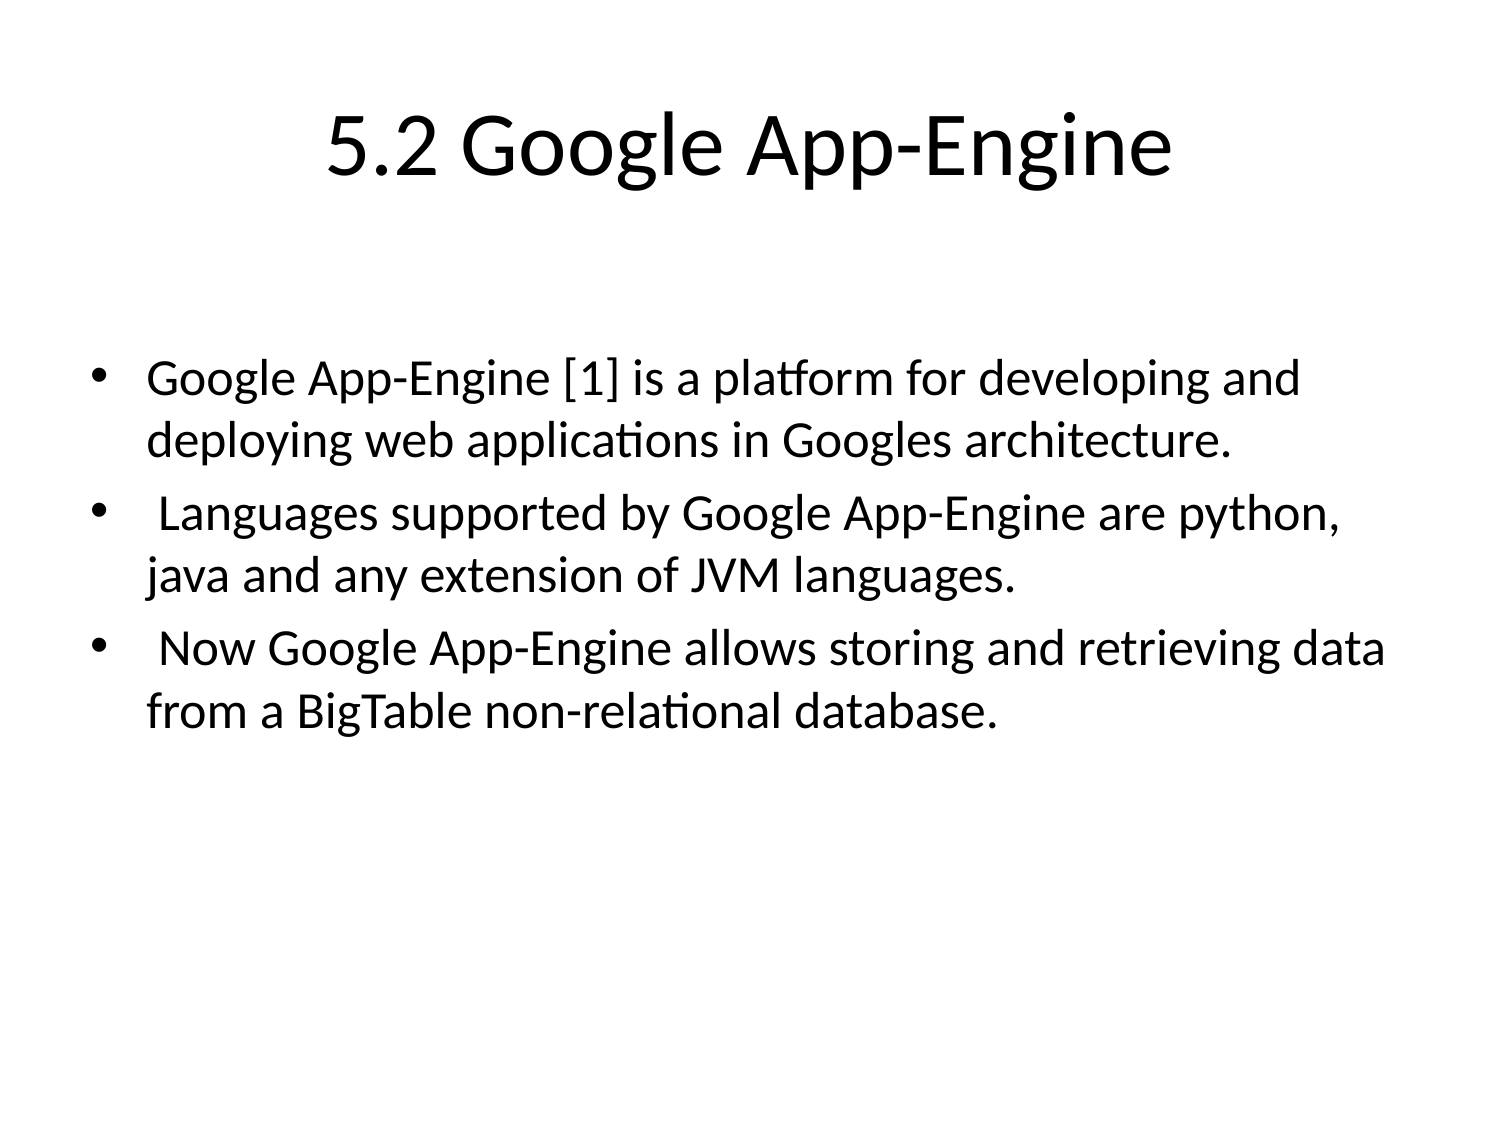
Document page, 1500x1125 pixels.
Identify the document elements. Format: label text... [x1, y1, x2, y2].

list Google App-Engine [1] is a platform for developing and deploying web applications in Googles architecture. Languages supported by Google App-Engine are python, java and any extension of JVM languages. Now Google App-Engine allows storing and retrieving data from a BigTable non-relational database. [75, 262, 1425, 1005]
title 5.2 Google App-Engine [75, 45, 1425, 233]
